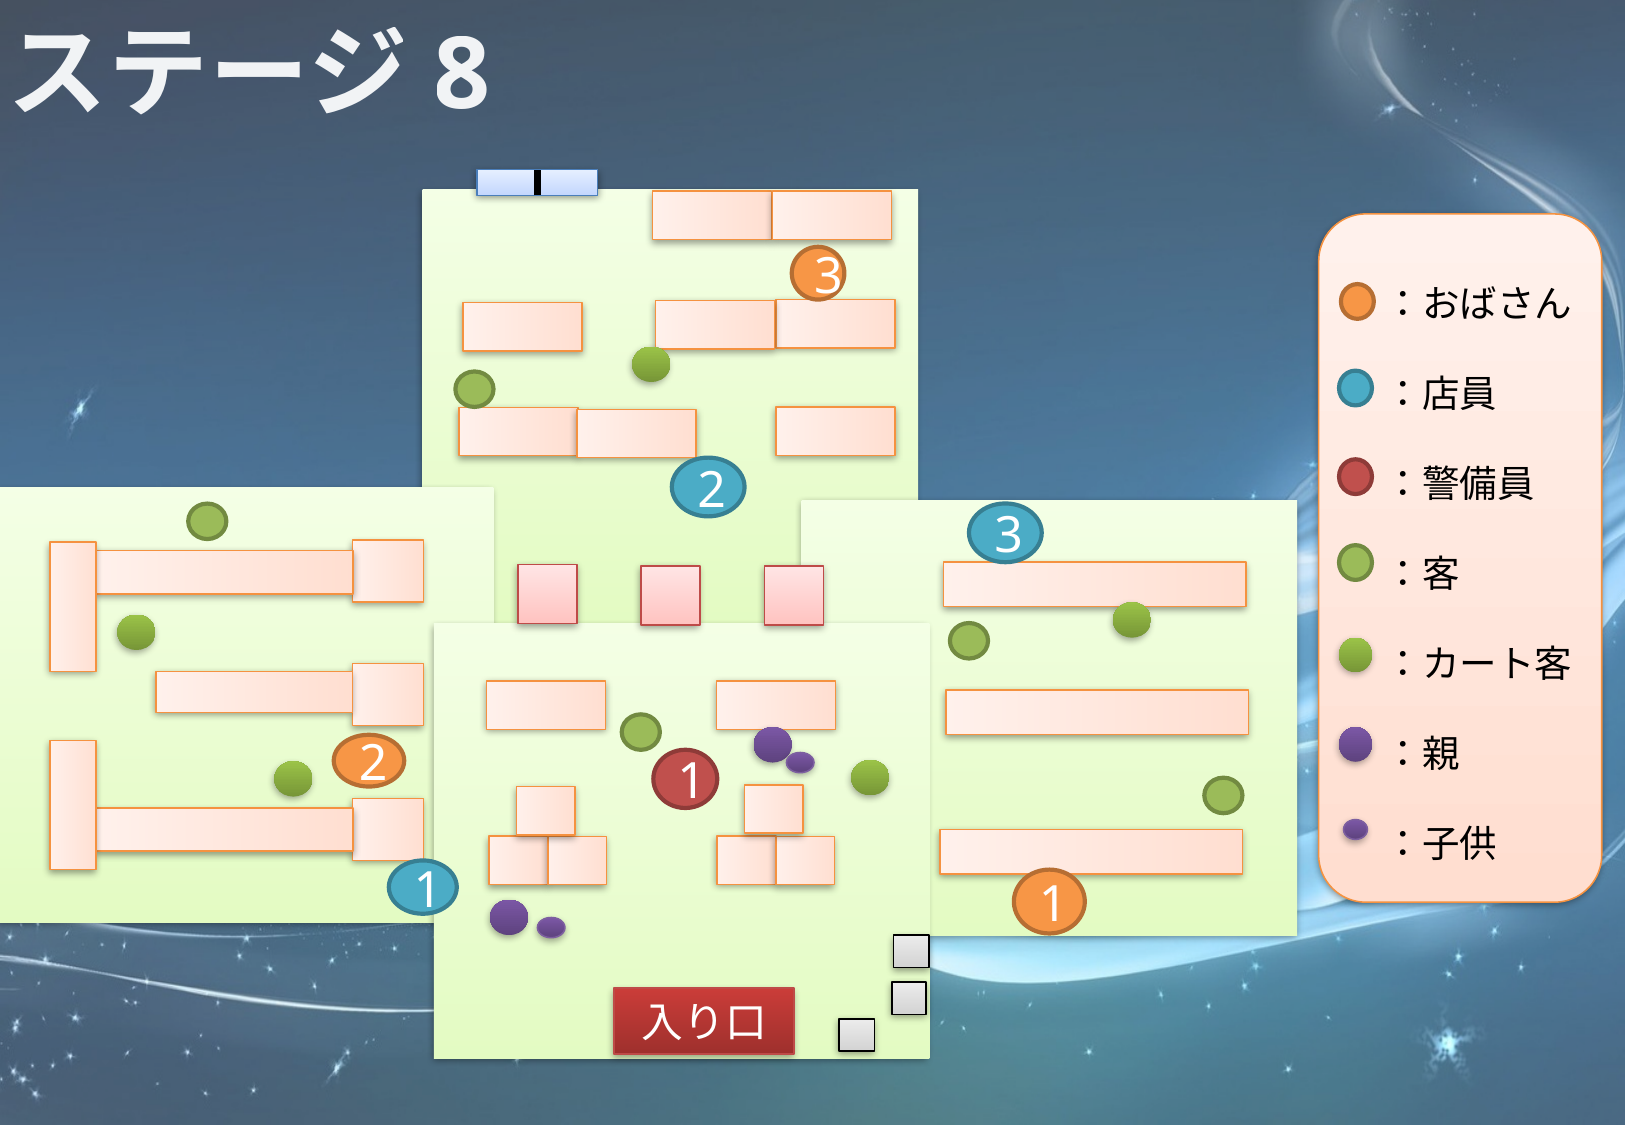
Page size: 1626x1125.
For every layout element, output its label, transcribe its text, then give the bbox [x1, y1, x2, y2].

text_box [0, 169, 1298, 1059]
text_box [1318, 213, 1602, 903]
text_box ステージ8 [0, 1, 506, 137]
